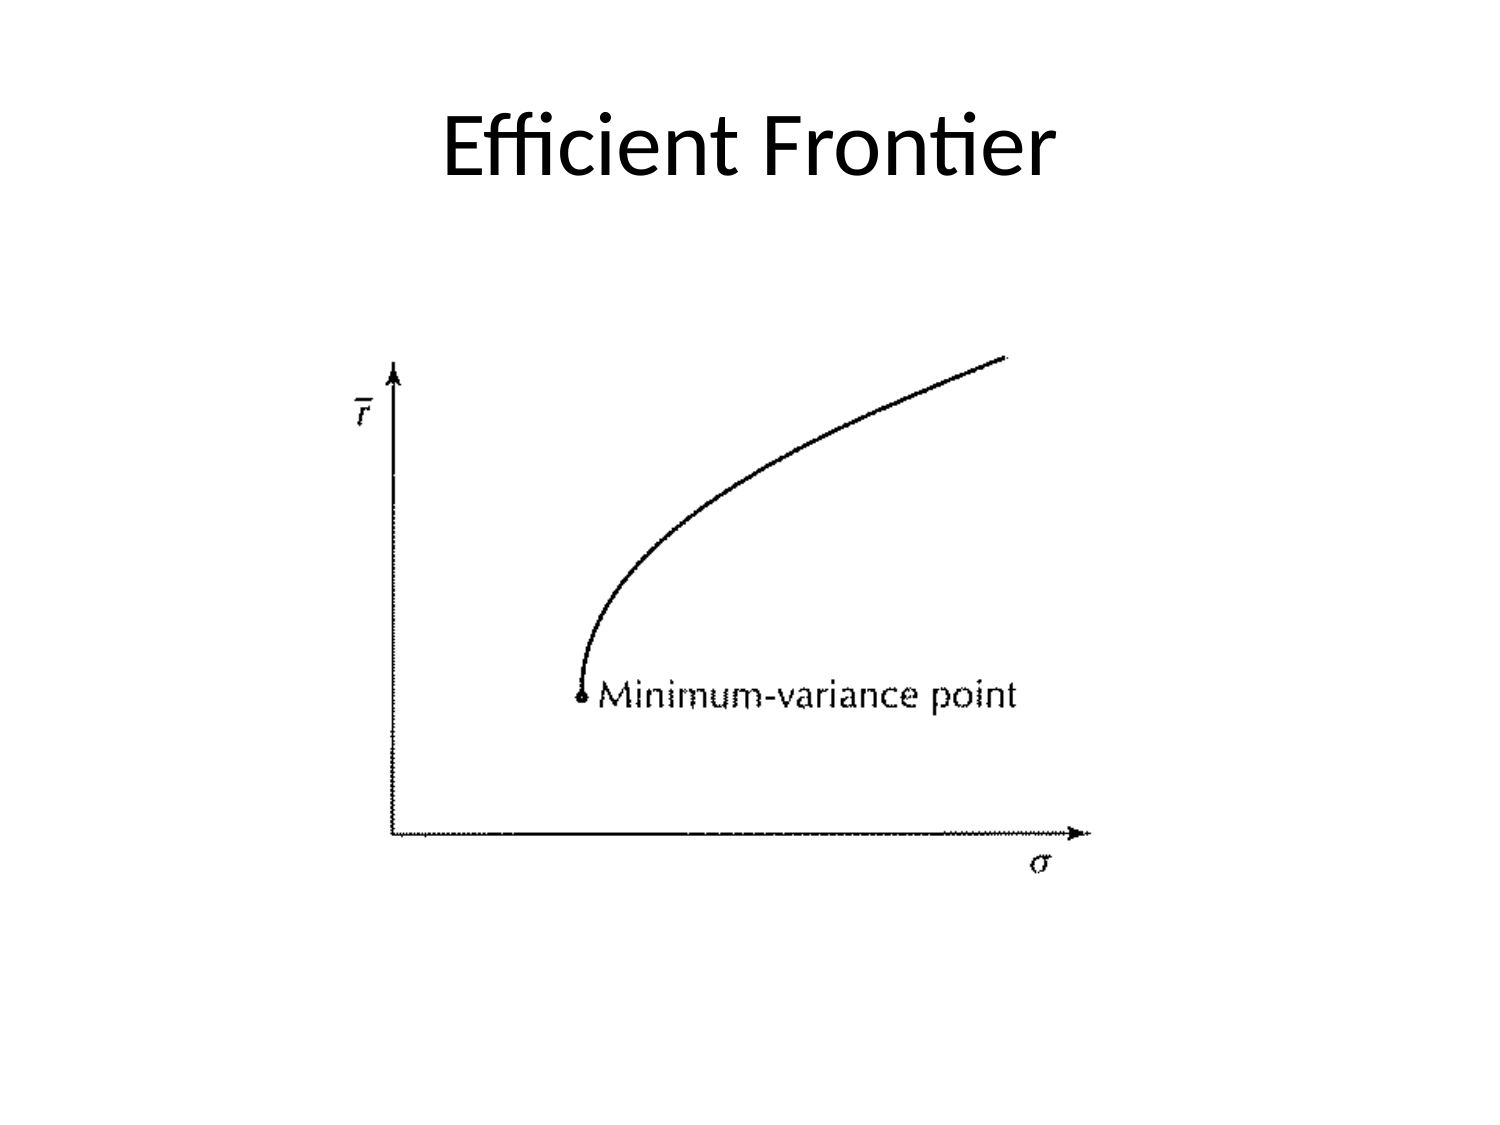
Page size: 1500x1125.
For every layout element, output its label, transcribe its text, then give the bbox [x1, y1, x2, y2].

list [317, 320, 1183, 948]
title Efficient Frontier [75, 45, 1425, 233]
